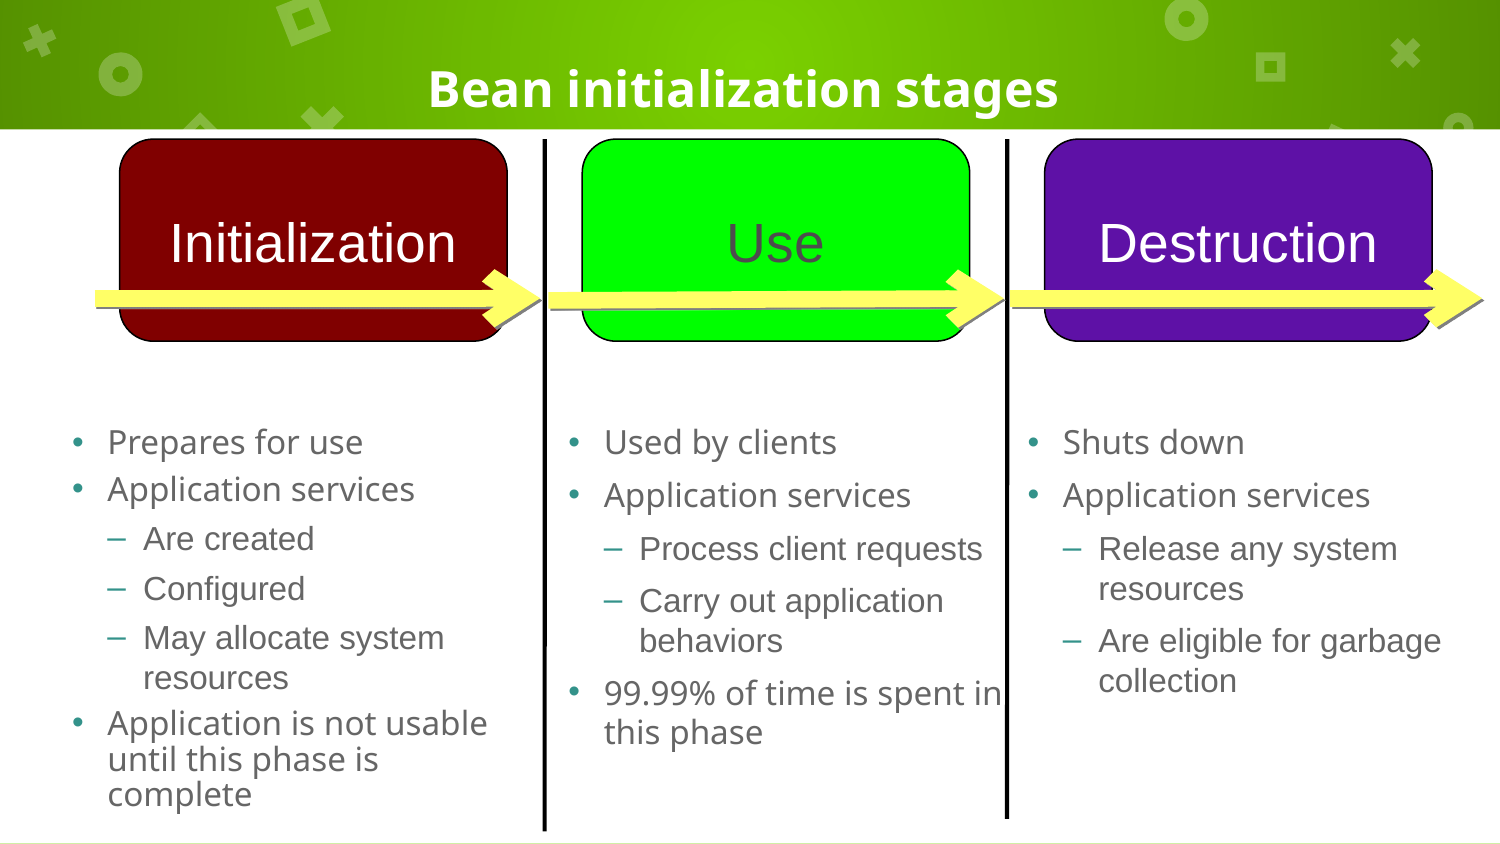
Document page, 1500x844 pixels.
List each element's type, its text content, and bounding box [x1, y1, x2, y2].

text_box Shuts down Application services Release any system resources Are eligible for garbage collection [1012, 418, 1500, 707]
text_box [548, 291, 1004, 306]
text_box Destruction [1044, 301, 1433, 342]
text_box Initialization [119, 301, 508, 342]
text_box Use [582, 301, 970, 342]
text_box Used by clients Application services Process client requests Carry out application behaviors 99.99% of time is spent in this phase [553, 418, 1041, 759]
text_box Prepares for use Application services Are created Configured May allocate system resources Application is not usable until this phase is complete [57, 418, 545, 822]
title Bean initialization stages [142, 0, 1358, 175]
text_box Initialization [119, 139, 508, 298]
text_box Use [582, 139, 970, 300]
text_box Destruction [1044, 139, 1433, 298]
